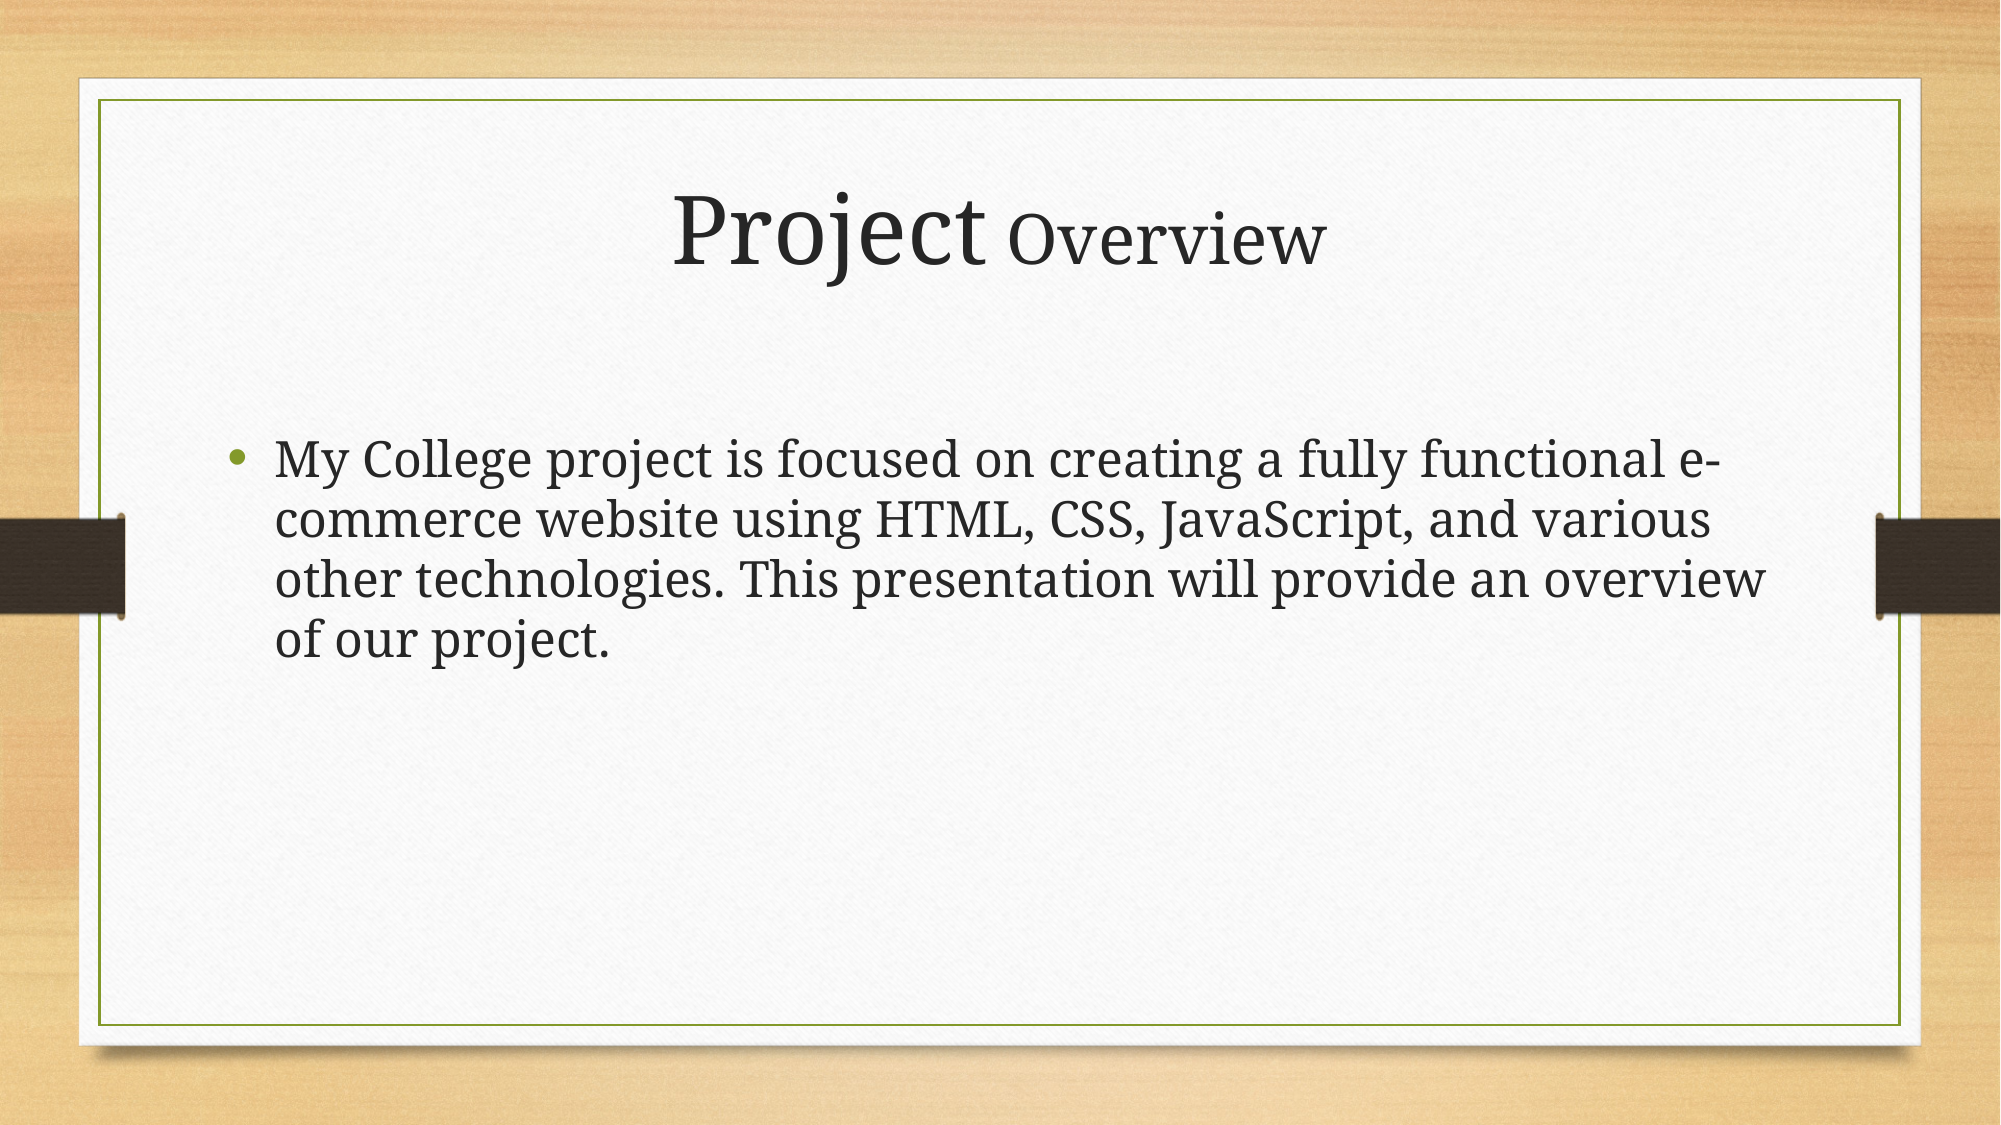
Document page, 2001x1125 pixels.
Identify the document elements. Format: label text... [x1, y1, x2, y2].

list My College project is focused on creating a fully functional e-commerce website using HTML, CSS, JavaScript, and various other technologies. This presentation will provide an overview of our project. [212, 419, 1788, 964]
title Project Overview [212, 161, 1788, 375]
picture [0, 0, 2001, 1125]
